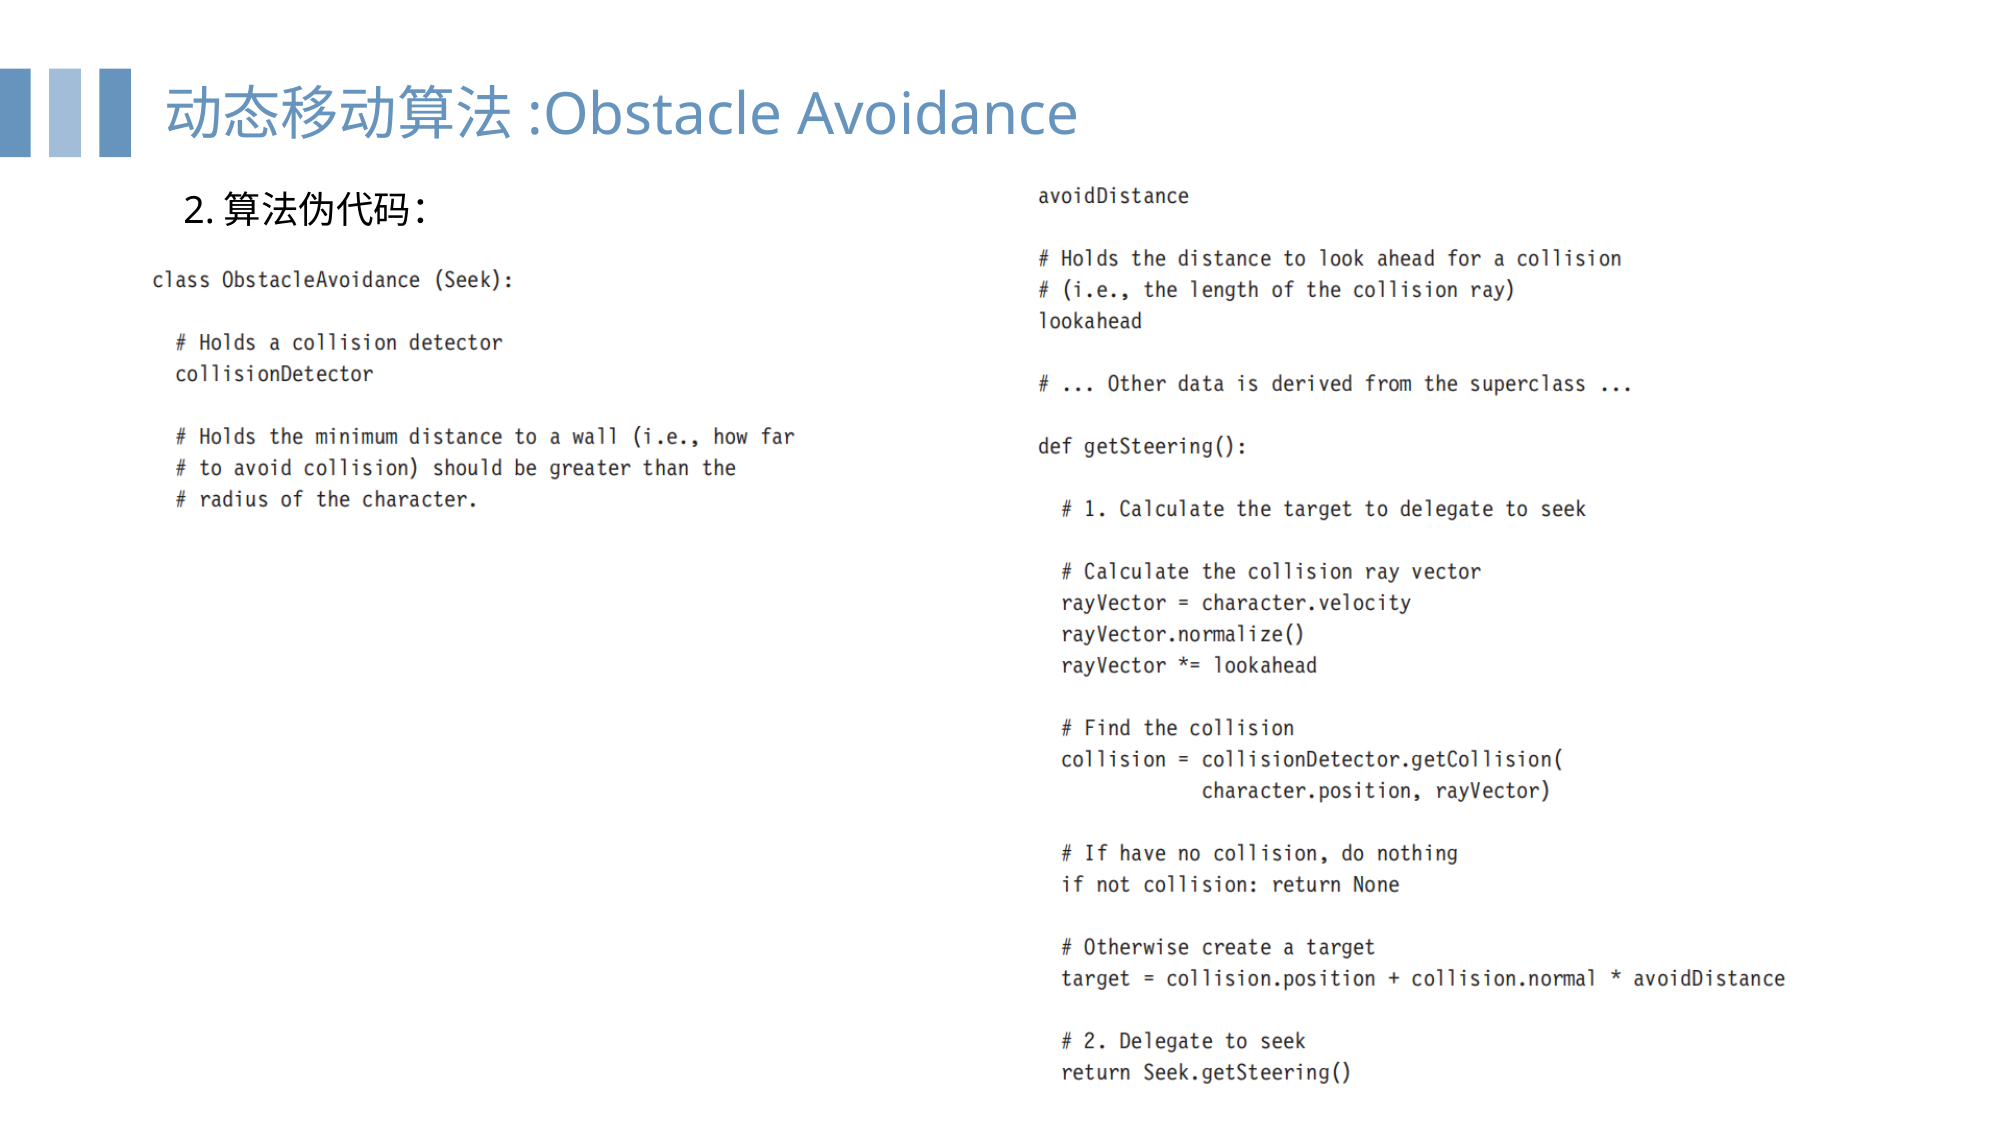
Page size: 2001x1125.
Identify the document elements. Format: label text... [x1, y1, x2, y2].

text_box 2.算法伪代码： [168, 178, 1015, 239]
text_box [98, 68, 132, 158]
text_box [48, 68, 82, 158]
text_box 动态移动算法:Obstacle Avoidance [149, 68, 1288, 154]
text_box [0, 68, 32, 158]
picture [149, 263, 809, 518]
picture [1015, 178, 1802, 1090]
